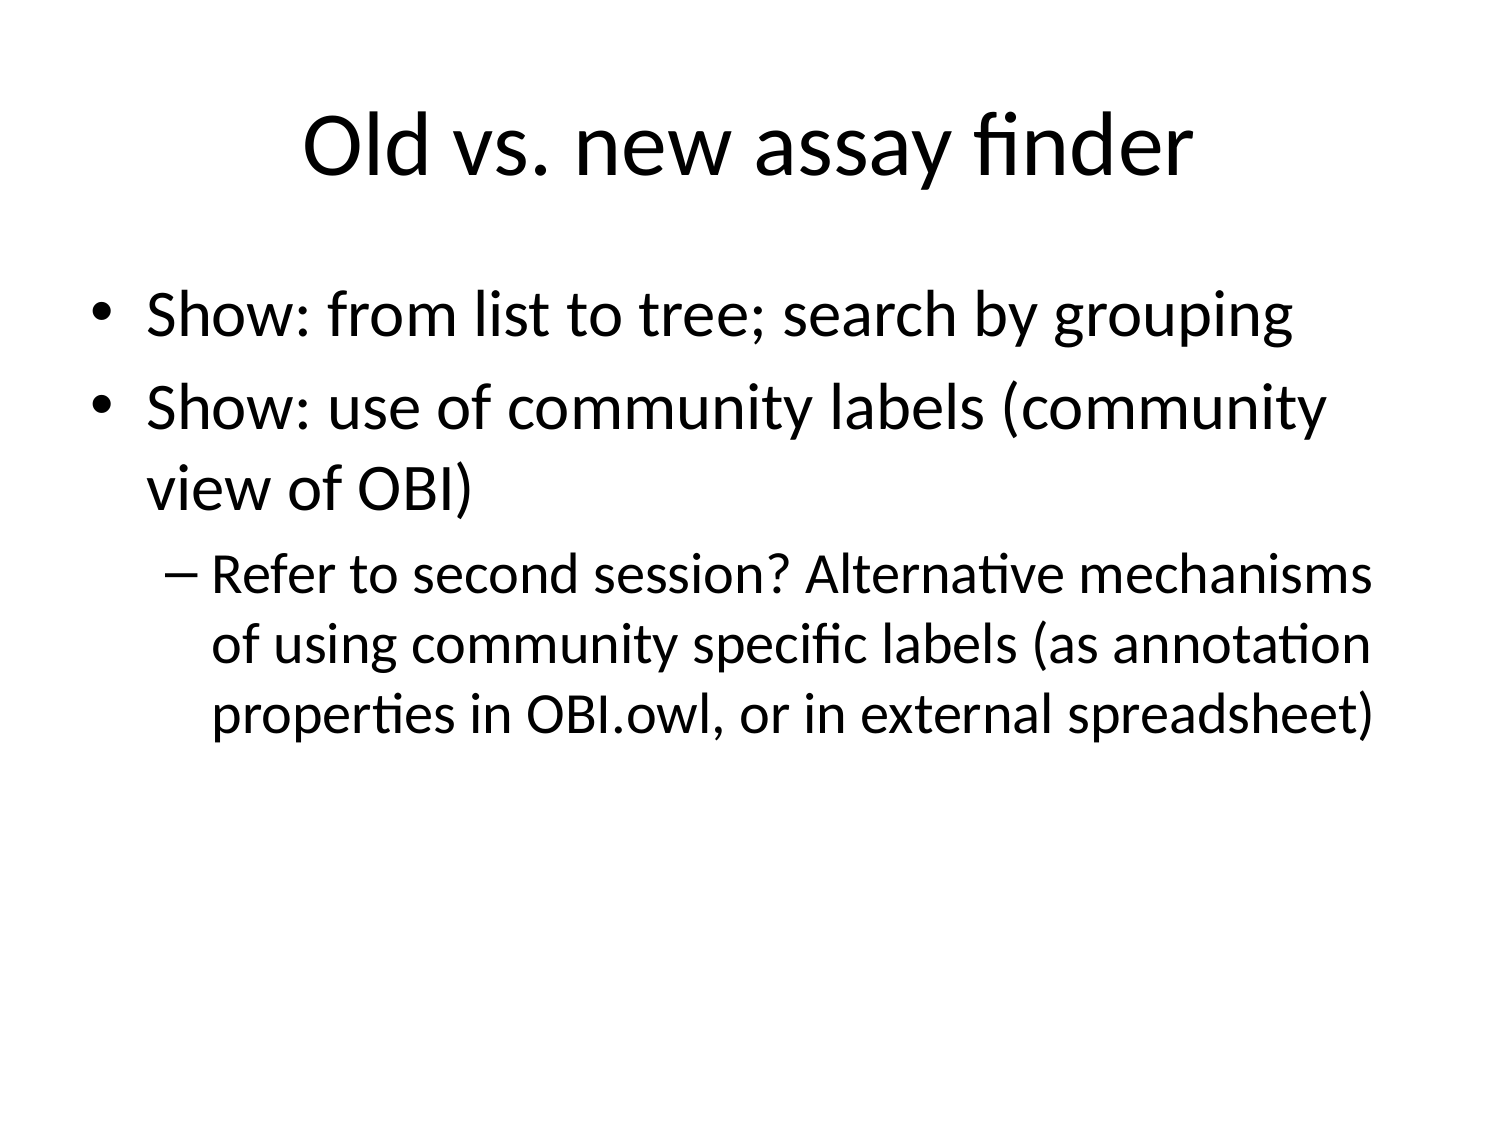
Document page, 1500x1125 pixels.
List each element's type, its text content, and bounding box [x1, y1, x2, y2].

list Show: from list to tree; search by grouping Show: use of community labels (community view of OBI) Refer to second session? Alternative mechanisms of using community specific labels (as annotation properties in OBI.owl, or in external spreadsheet) [75, 262, 1425, 1005]
title Old vs. new assay finder [75, 45, 1425, 233]
